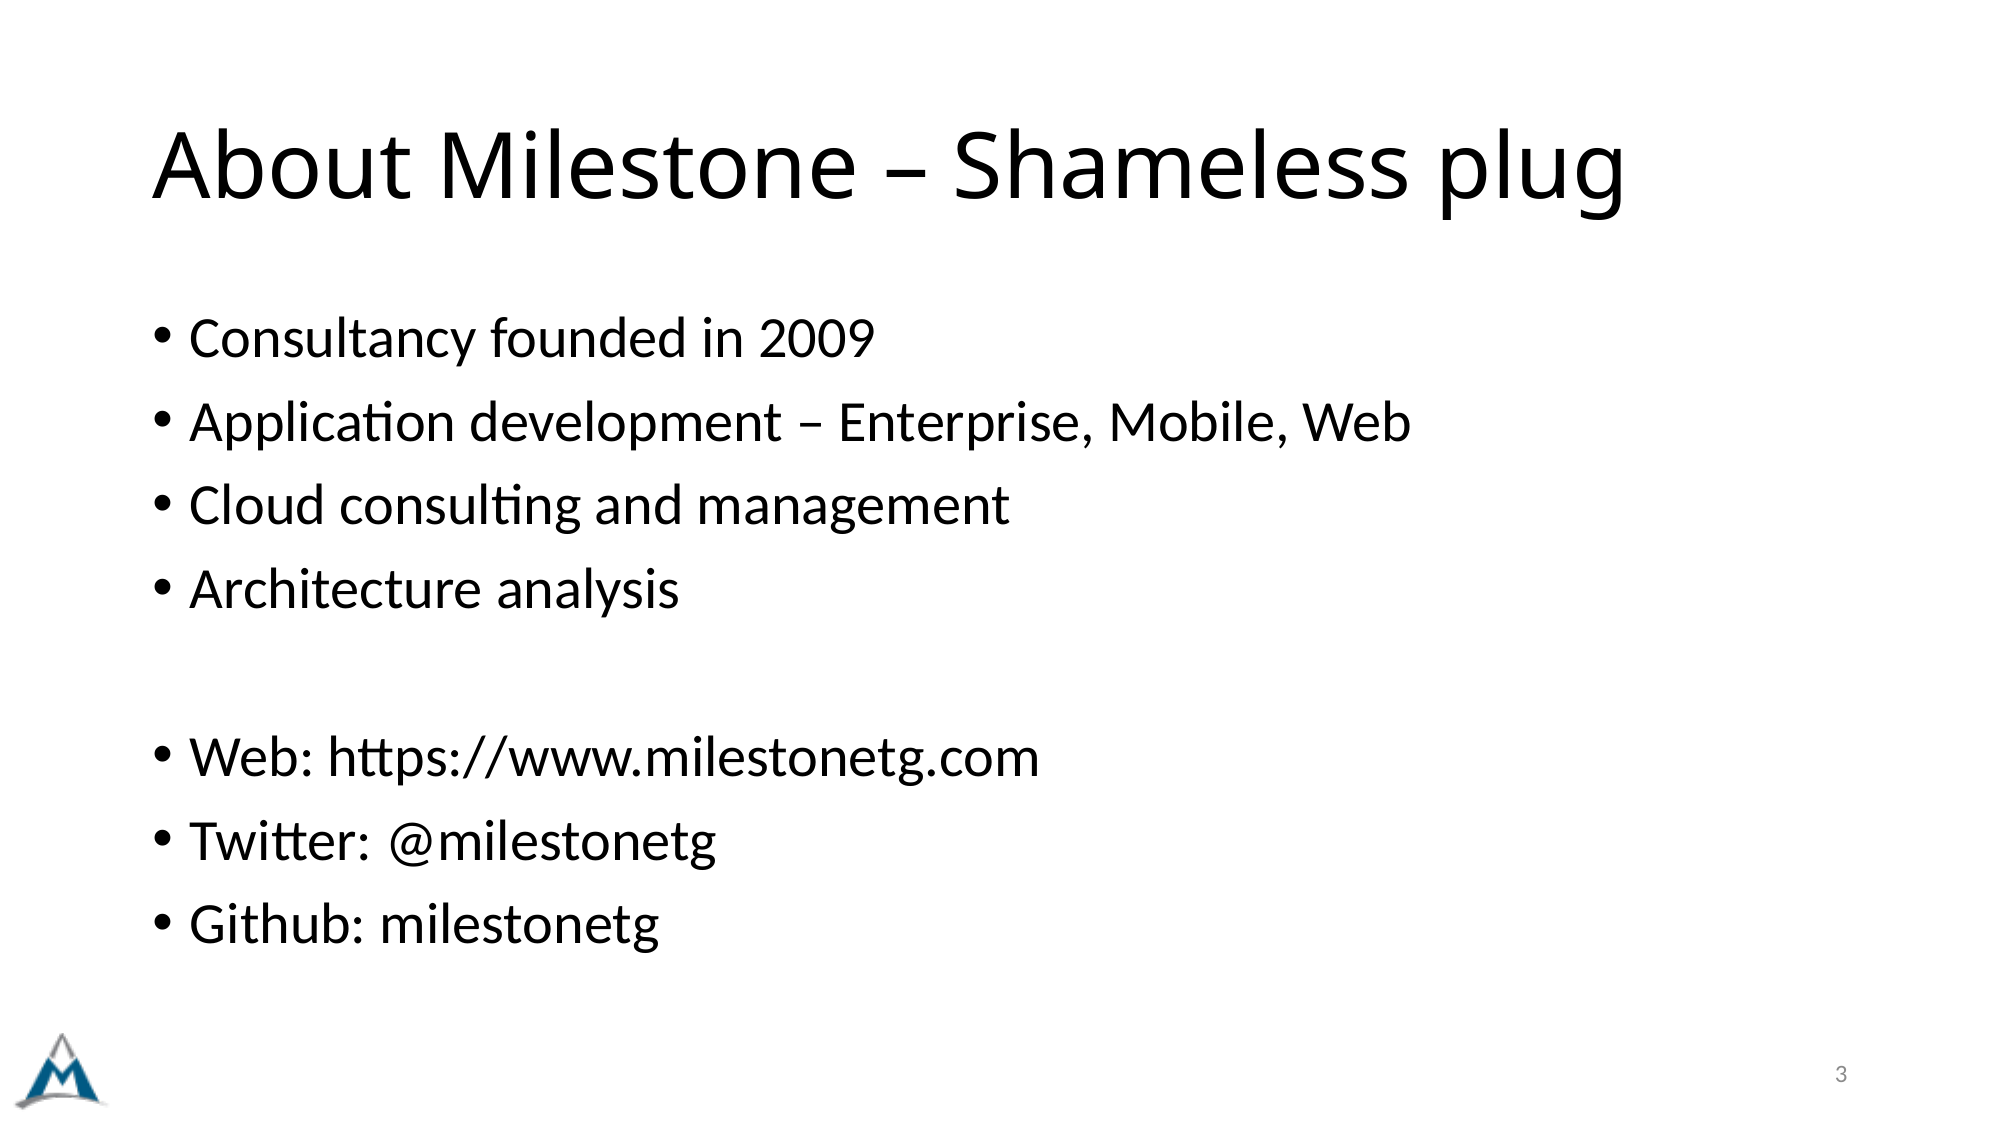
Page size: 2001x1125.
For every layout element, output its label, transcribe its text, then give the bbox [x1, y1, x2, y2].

list Consultancy founded in 2009 Application development – Enterprise, Mobile, Web Cloud consulting and management Architecture analysis Web: https://www.milestonetg.com Twitter: @milestonetg Github: milestonetg [137, 299, 1863, 1014]
picture [12, 1033, 112, 1112]
slide_number 3 [1412, 1042, 1863, 1103]
title About Milestone – Shameless plug [137, 59, 1863, 278]
